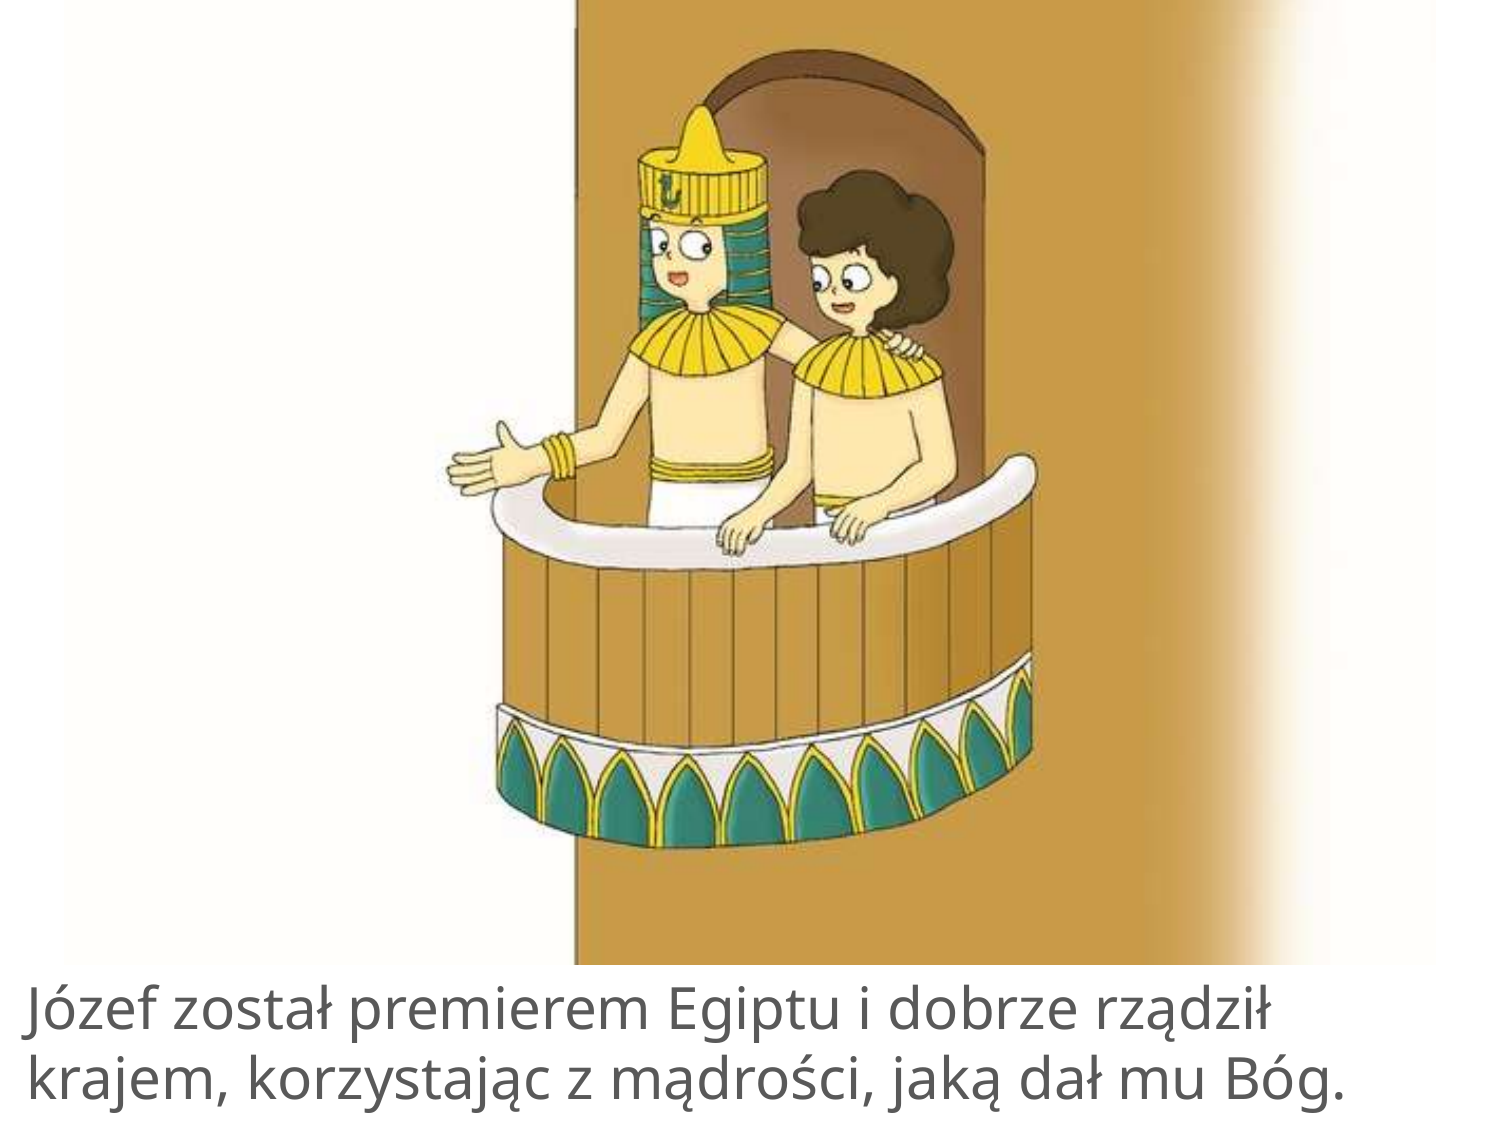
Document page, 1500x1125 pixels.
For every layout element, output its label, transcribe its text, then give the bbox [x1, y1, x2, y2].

picture [64, 0, 1436, 965]
text_box Józef został premierem Egiptu i dobrze rządził krajem, korzystając z mądrości, jaką dał mu Bóg. [11, 964, 1498, 1119]
